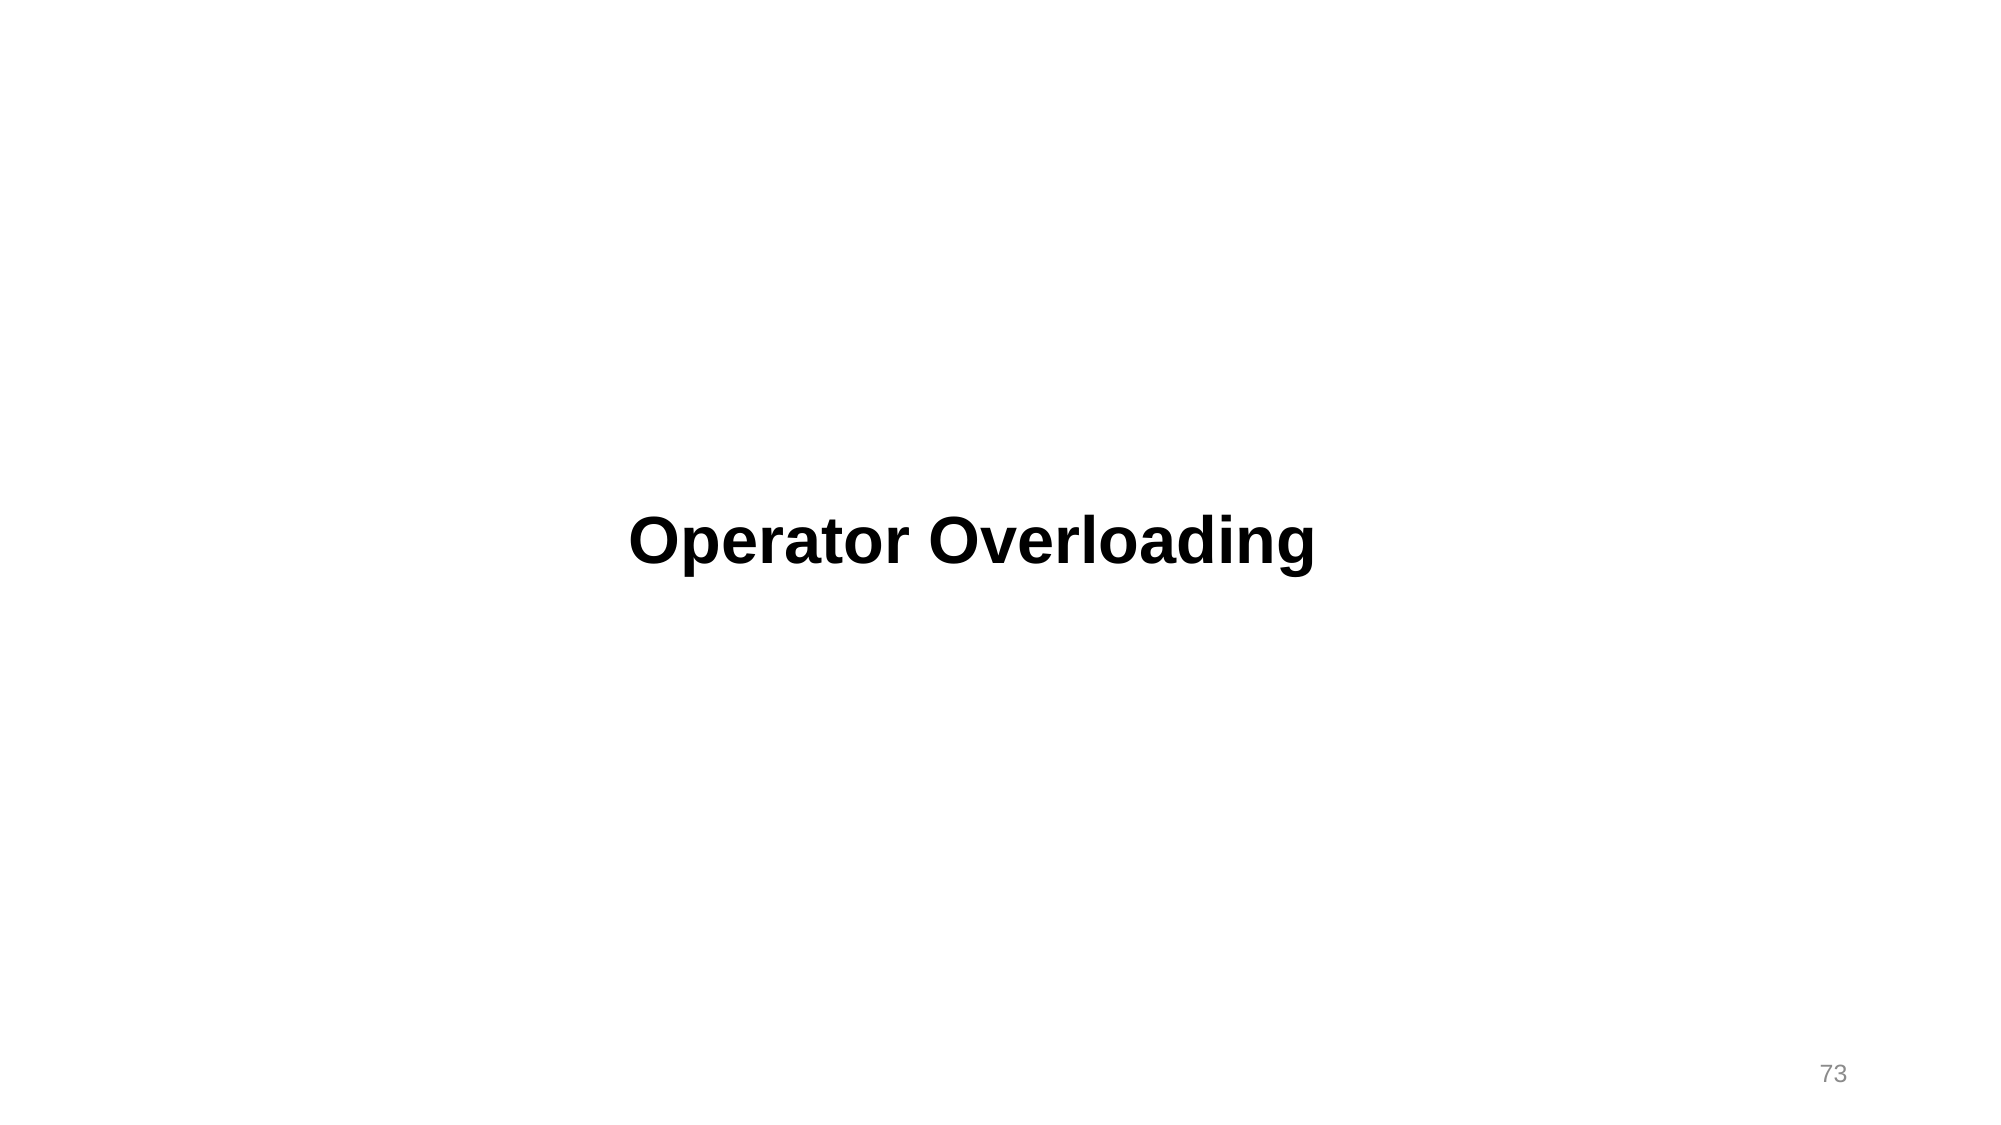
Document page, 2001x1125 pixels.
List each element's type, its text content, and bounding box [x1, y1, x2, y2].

slide_number 73 [1412, 1042, 1863, 1103]
text_box Operator Overloading [456, 498, 1491, 627]
